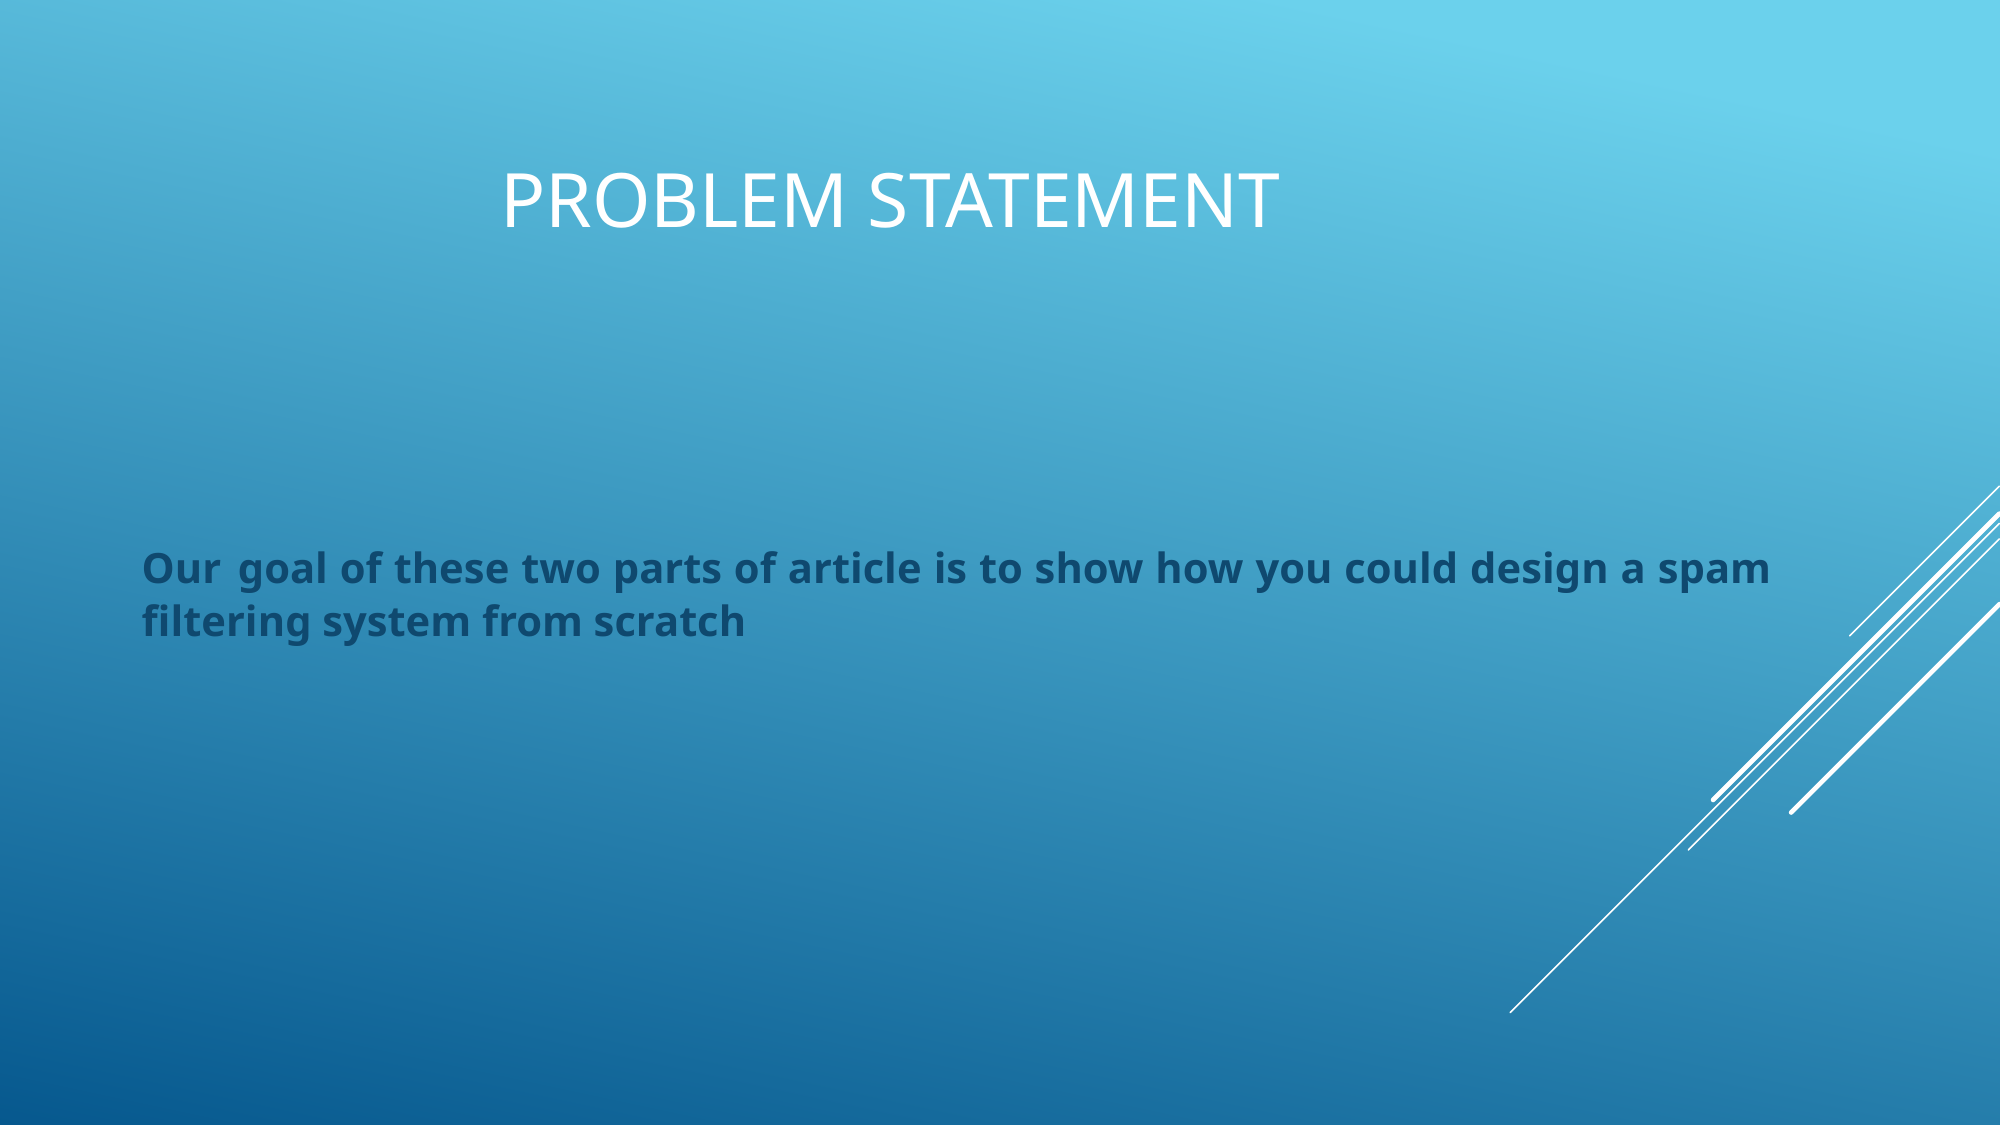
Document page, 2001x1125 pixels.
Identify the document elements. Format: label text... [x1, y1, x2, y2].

title Problem Statement [111, 123, 1689, 273]
list Our goal of these two parts of article is to show how you could design a spam filtering system from scratch [126, 420, 1788, 750]
